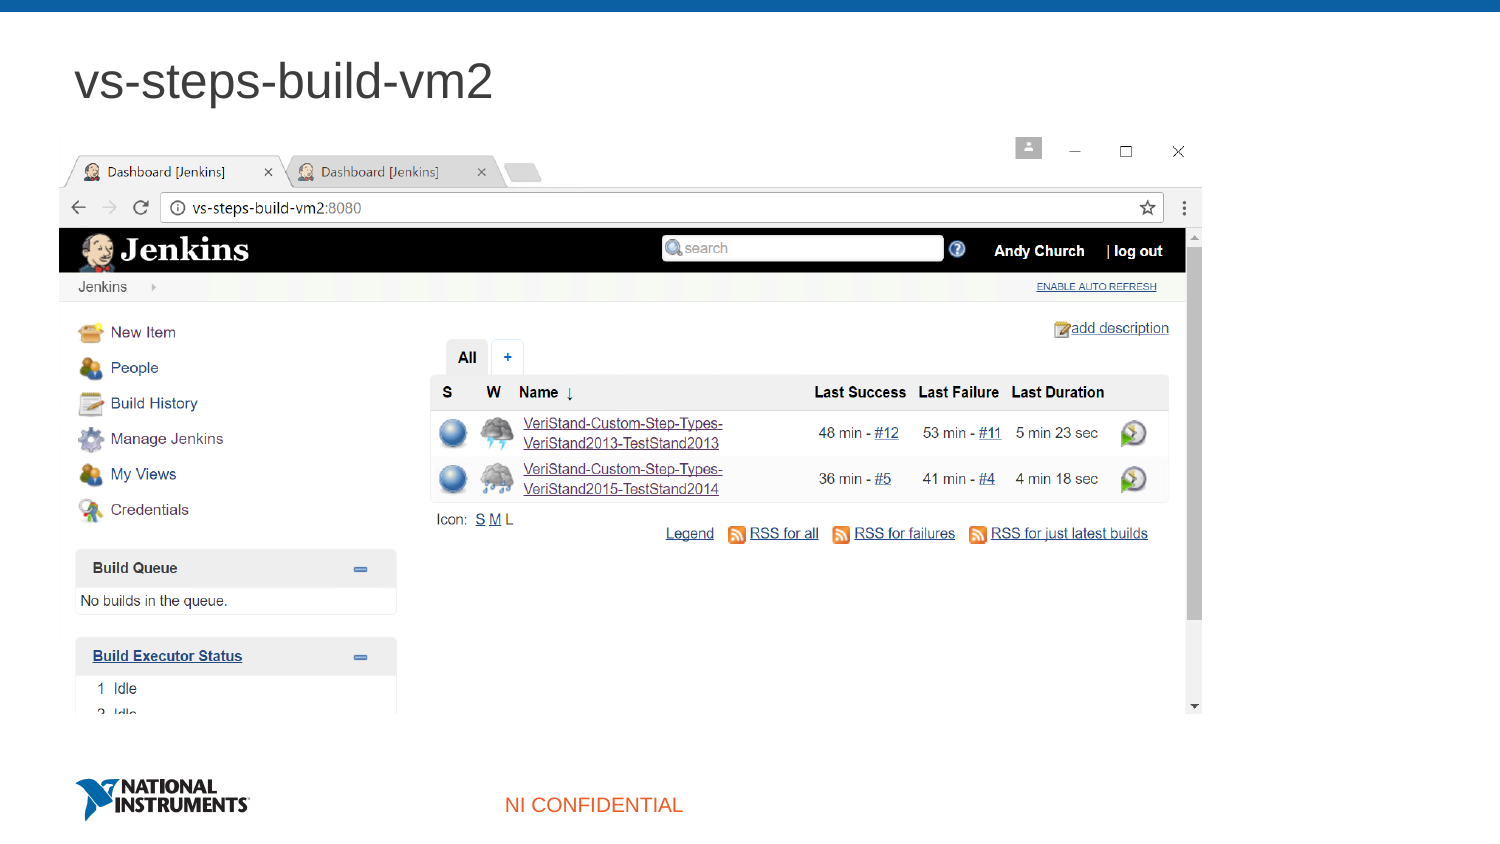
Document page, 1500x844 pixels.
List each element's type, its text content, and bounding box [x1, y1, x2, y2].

title vs-steps-build-vm2 [74, 45, 900, 120]
picture [59, 136, 1202, 714]
